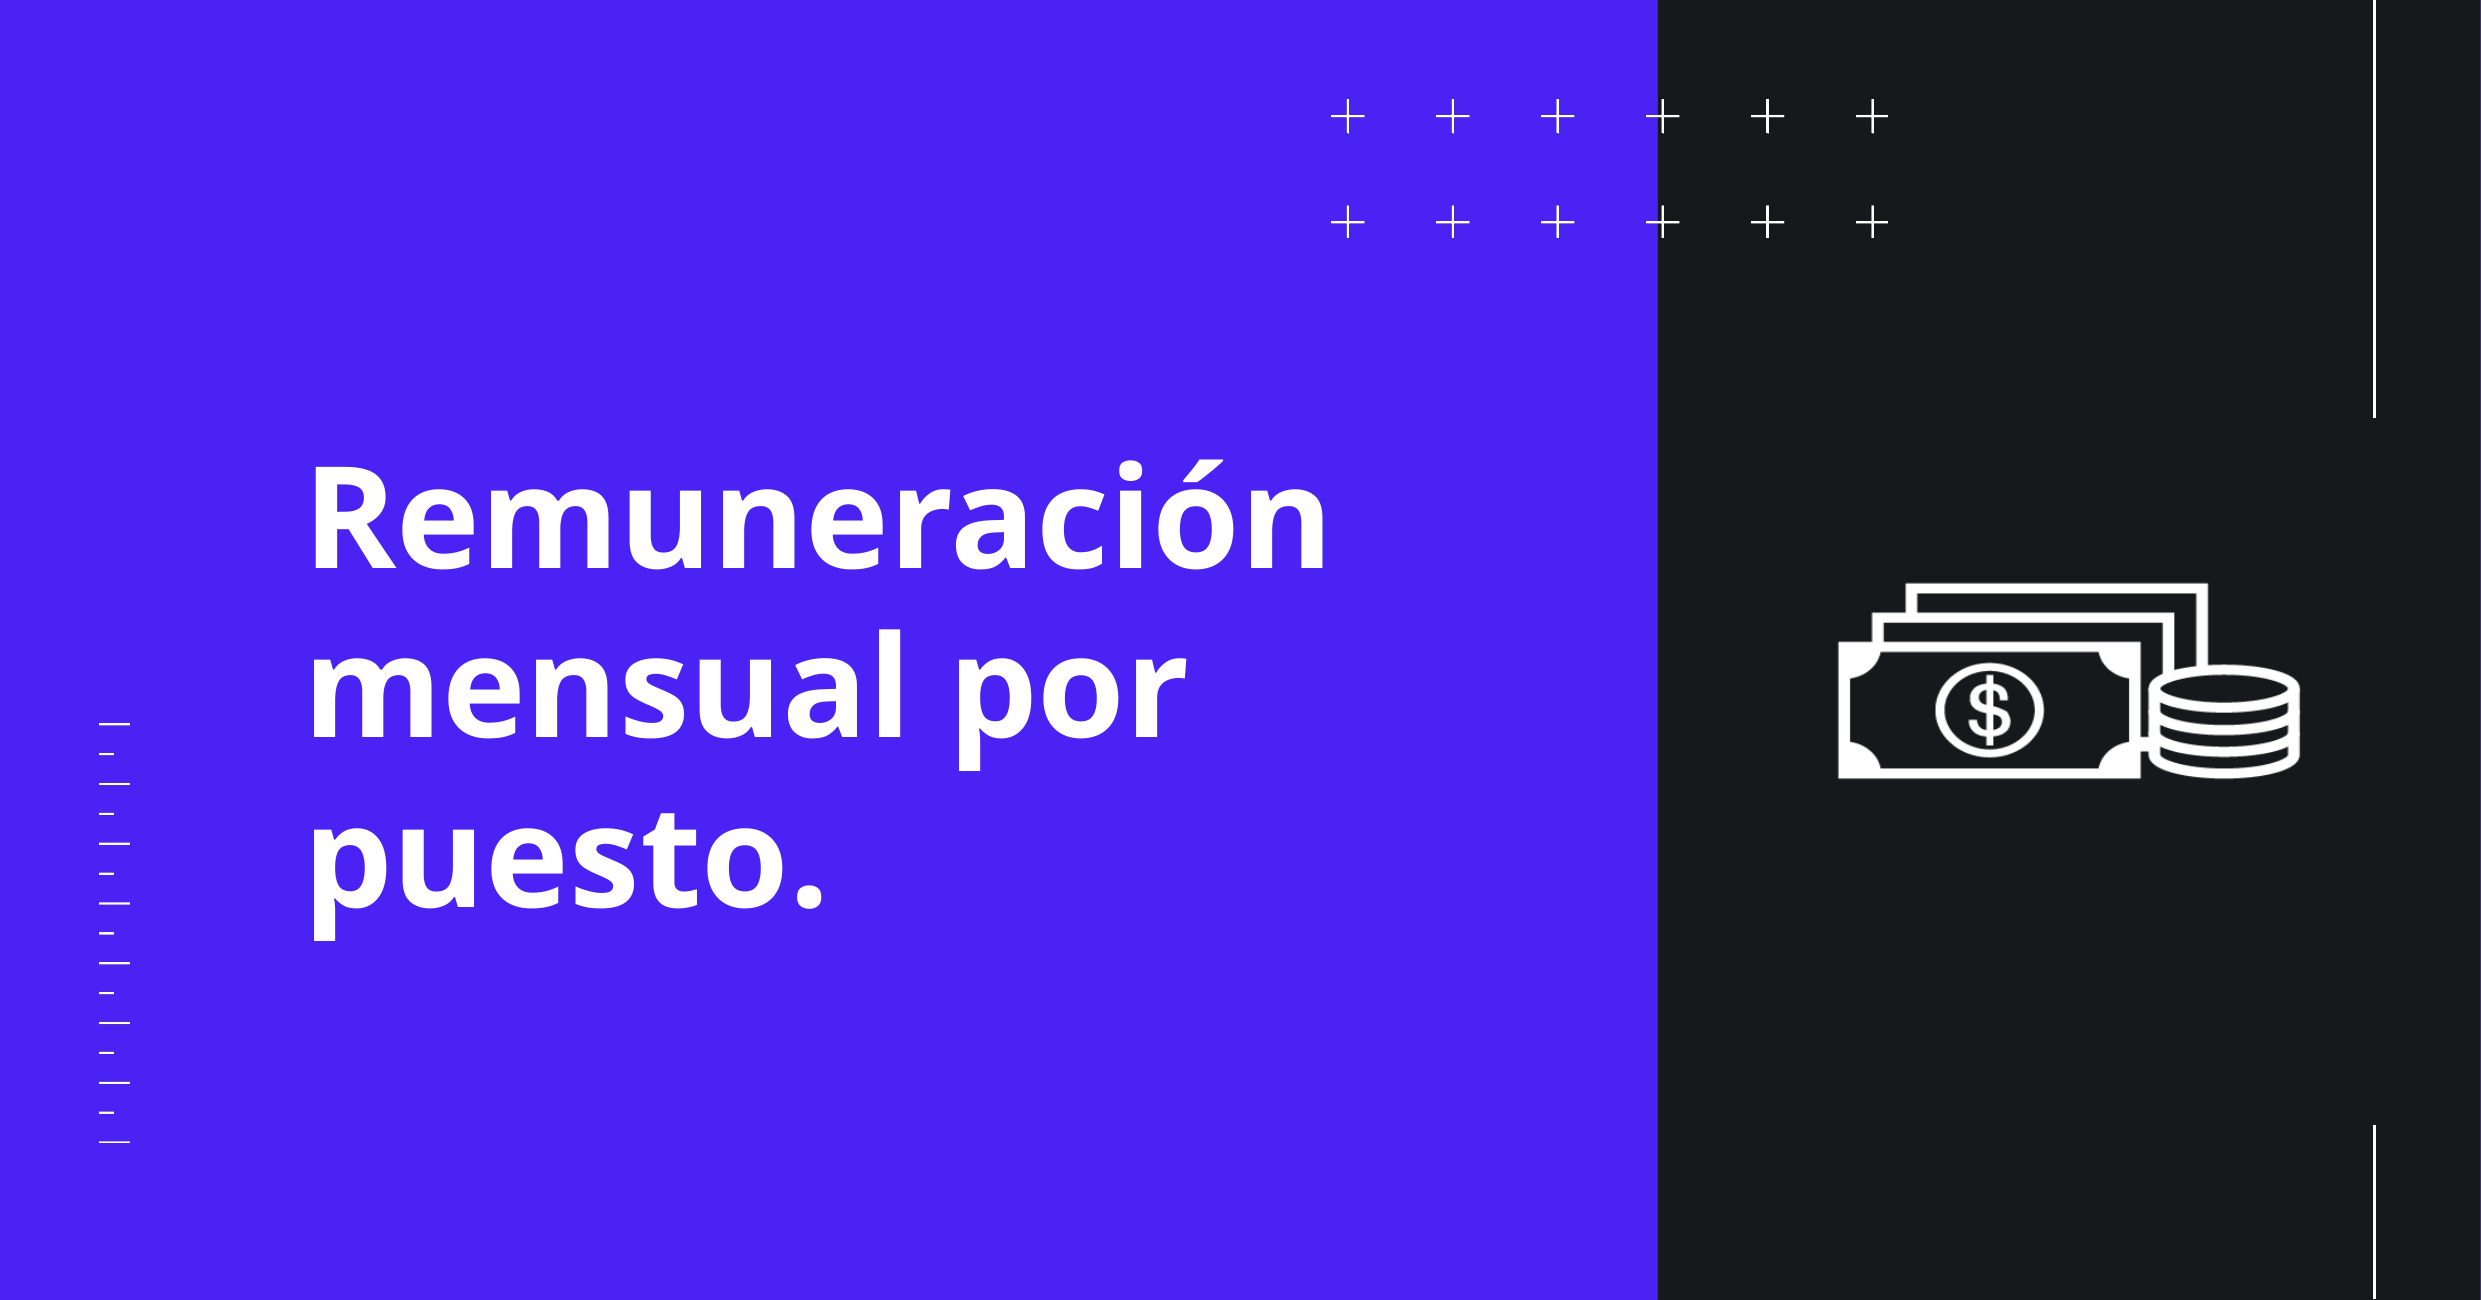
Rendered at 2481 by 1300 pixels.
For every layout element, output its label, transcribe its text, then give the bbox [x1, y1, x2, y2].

picture [1331, 99, 1888, 239]
picture [1814, 459, 2324, 903]
text_box [1657, 0, 2481, 1300]
text_box Remuneración mensual por puesto. [278, 392, 1463, 971]
picture [99, 723, 130, 1143]
